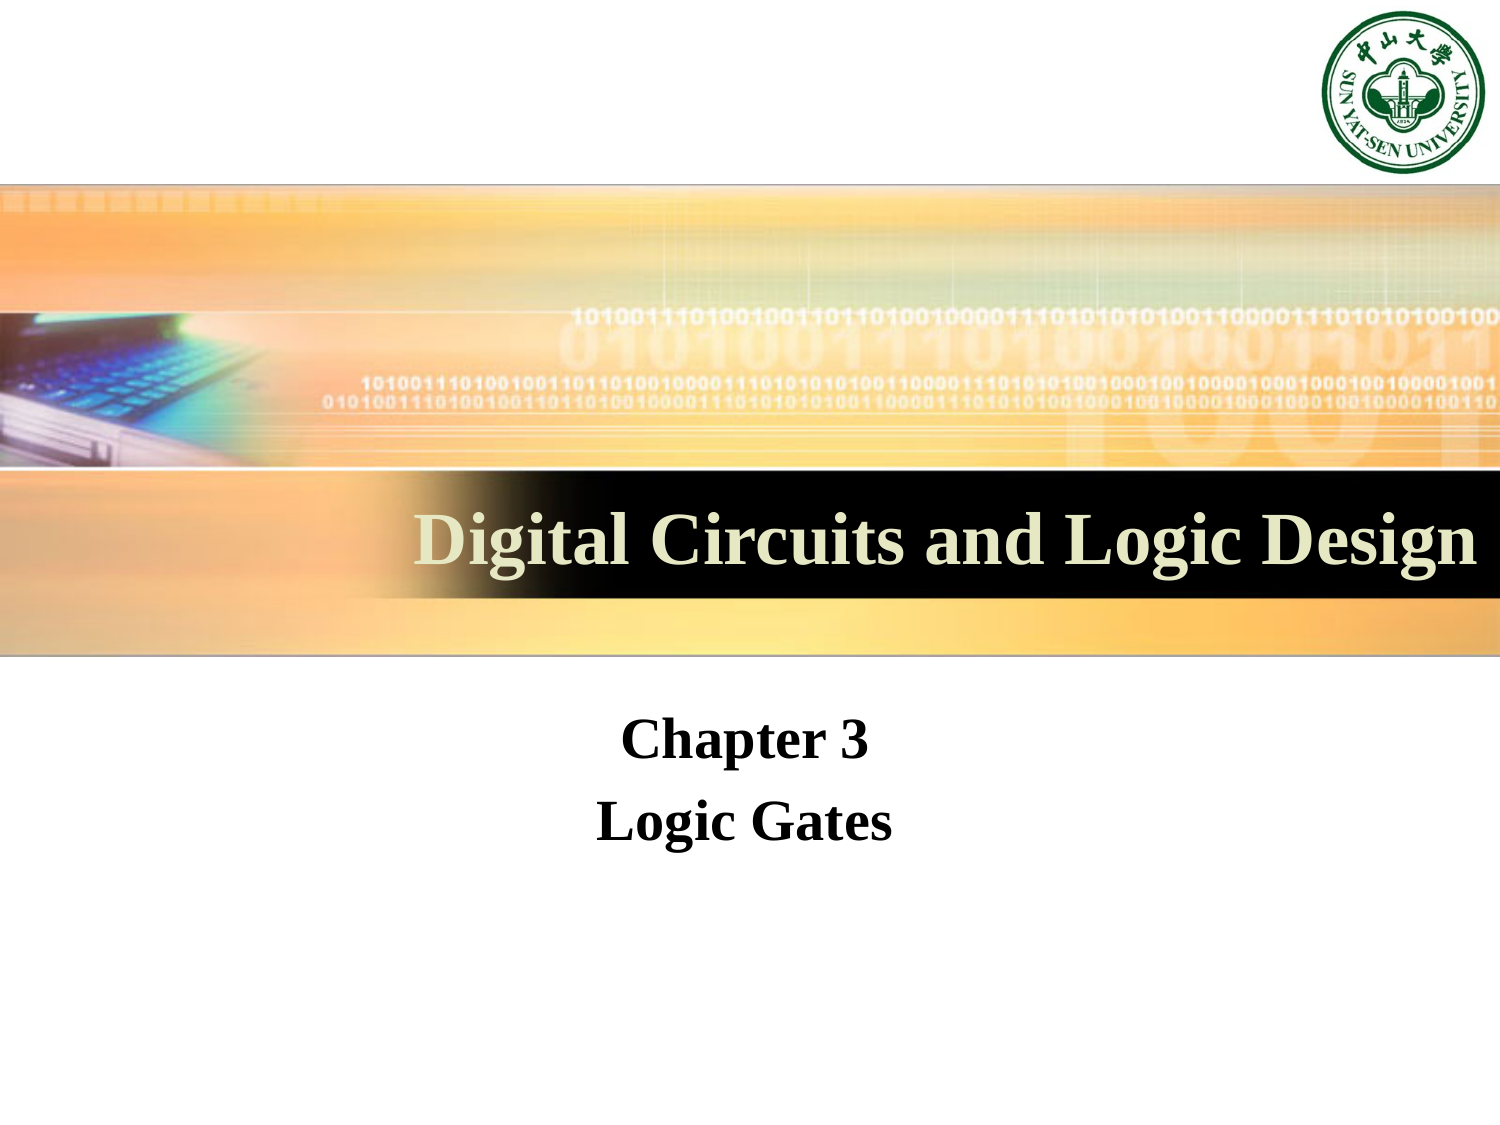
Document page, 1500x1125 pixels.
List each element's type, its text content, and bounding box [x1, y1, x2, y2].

picture [1316, 6, 1495, 177]
subtitle Chapter 3 Logic Gates [135, 692, 1355, 955]
title Digital Circuits and Logic Design [156, 479, 1495, 590]
picture [0, 184, 1500, 657]
